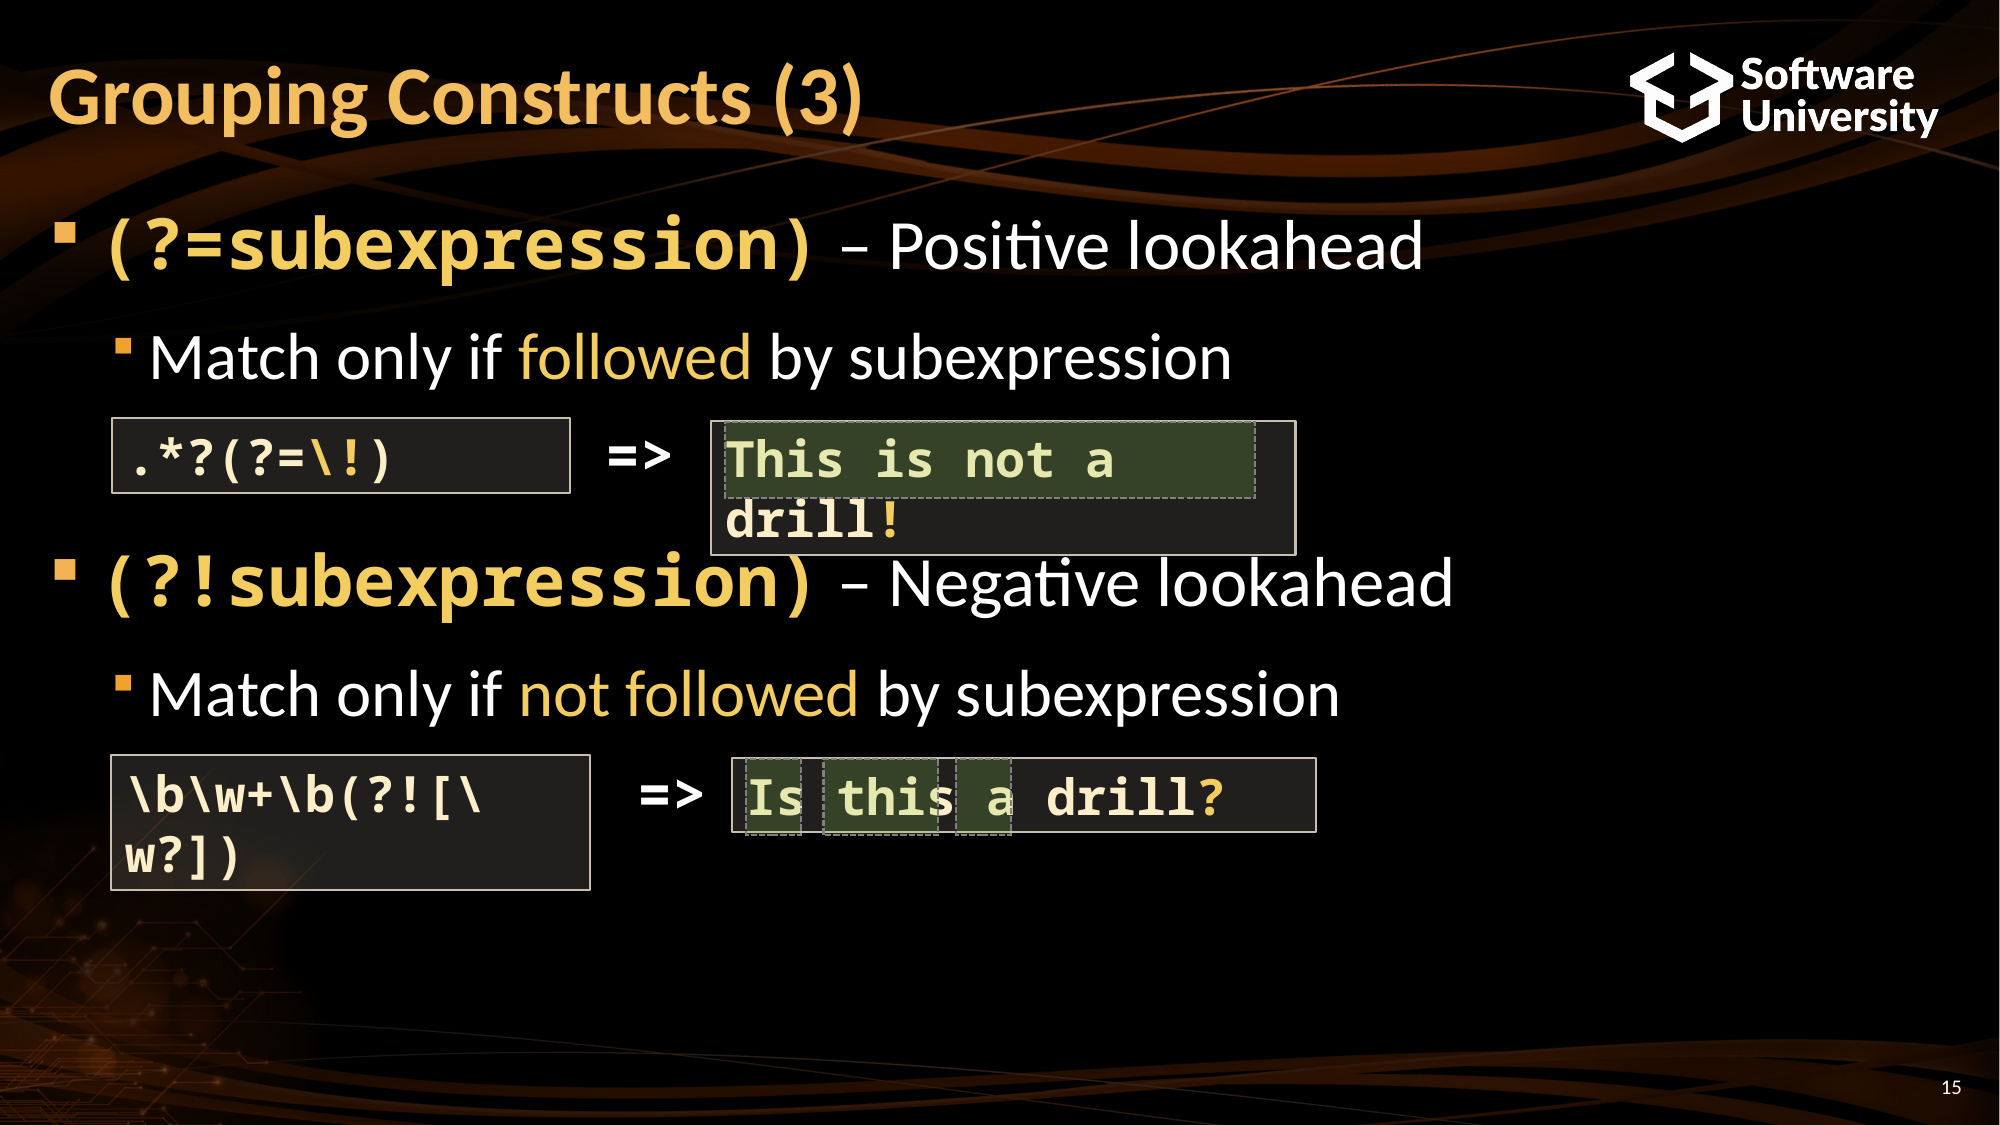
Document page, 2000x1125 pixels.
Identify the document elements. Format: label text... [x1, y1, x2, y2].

list (?=subexpression) – Positive lookahead Match only if followed by subexpression (?!subexpression) – Negative lookahead Match only if not followed by subexpression [31, 188, 1968, 1103]
text_box [955, 758, 1012, 836]
text_box [822, 758, 939, 836]
picture [0, 0, 2000, 1125]
text_box [745, 758, 802, 836]
text_box .*?(?=\!) [112, 418, 570, 493]
text_box [724, 421, 1256, 499]
text_box => [591, 410, 692, 496]
text_box This is not a drill! [710, 420, 1296, 556]
title Grouping Constructs (3) [30, 6, 1602, 189]
text_box \b\w+\b(?![\w?]) [110, 755, 590, 891]
text_box => [622, 749, 723, 834]
text_box Is this a drill? [731, 757, 1317, 833]
